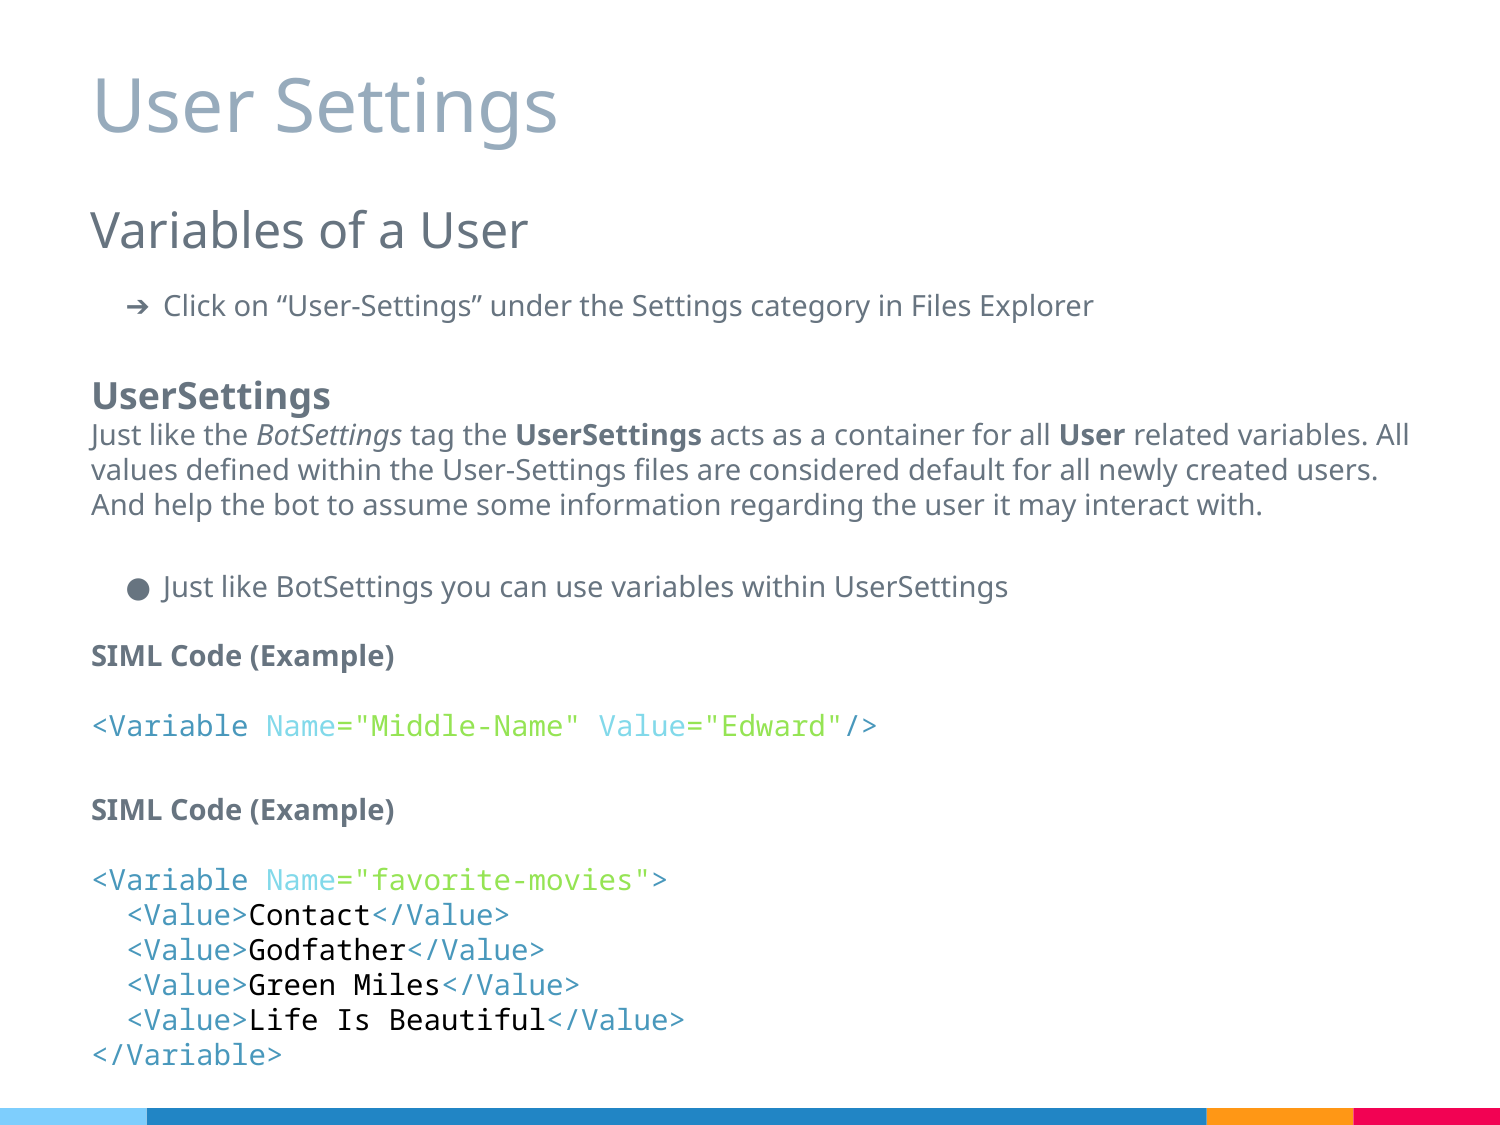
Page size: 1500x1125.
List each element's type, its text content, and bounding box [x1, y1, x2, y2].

text_box SIML Code (Example) <Variable Name="Middle-Name" Value="Edward"/> [76, 671, 1452, 778]
text_box Just like BotSettings you can use variables within UserSettings [73, 574, 1427, 633]
title User Settings [75, 41, 1137, 162]
text_box SIML Code (Example) <Variable Name="favorite-movies"> <Value>Contact</Value> <Value>Godfather</Value> <Value>Green Miles</Value> <Value>Life Is Beautiful</Value> </Variable> [76, 913, 1452, 1020]
list UserSettings Just like the BotSettings tag the UserSettings acts as a container for all User related variables. All values defined within the User-Settings files are considered default for all newly created users. And help the bot to assume some information regarding the user it may interact with. [75, 356, 1452, 589]
text_box Variables of a User [75, 162, 1269, 293]
text_box Click on “User-Settings” under the Settings category in Files Explorer [73, 293, 1427, 352]
